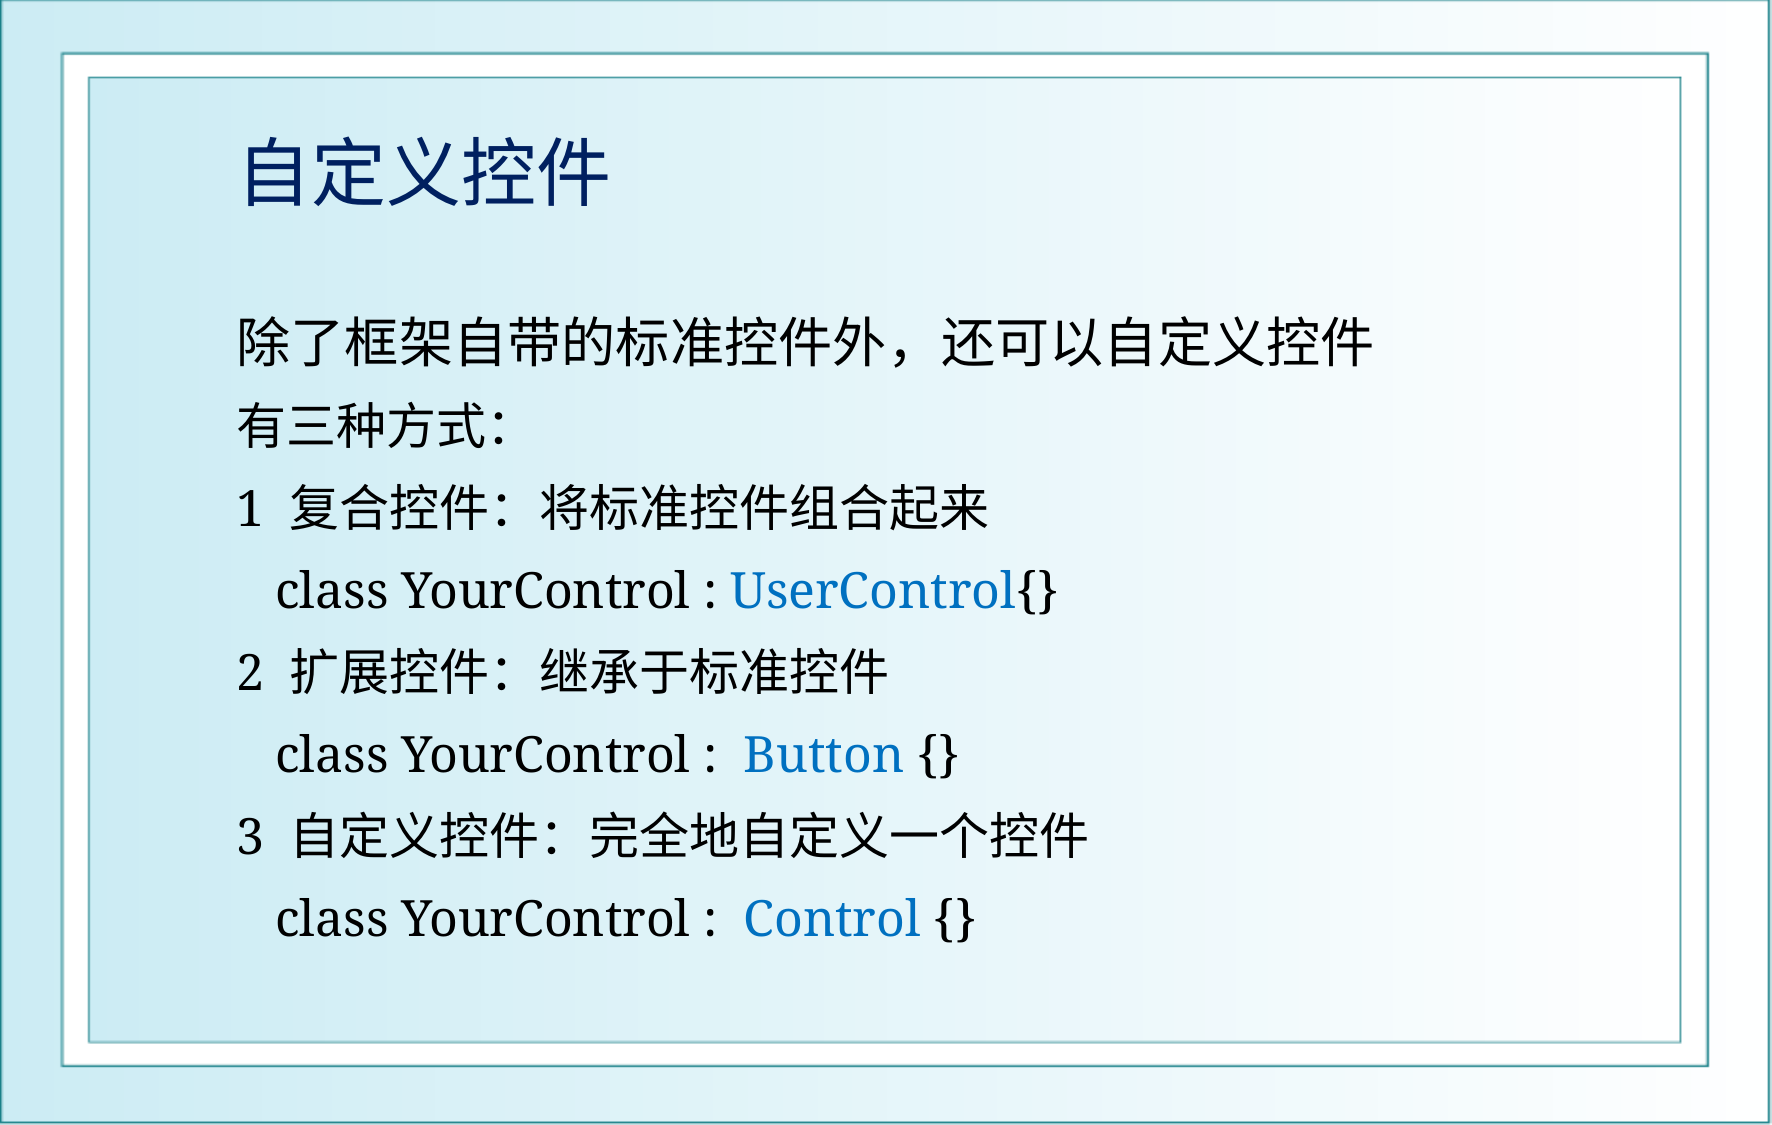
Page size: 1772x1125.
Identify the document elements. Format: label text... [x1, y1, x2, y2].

list 除了框架自带的标准控件外，还可以自定义控件 有三种方式： 1 复合控件：将标准控件组合起来 class YourControl : UserControl{} 2 扩展控件：继承于标准控件 class YourControl : Button {} 3 自定义控件：完全地自定义一个控件 class YourControl : Control {} [221, 287, 1566, 1006]
title 自定义控件 [221, 90, 1566, 223]
picture [0, 0, 1772, 1125]
